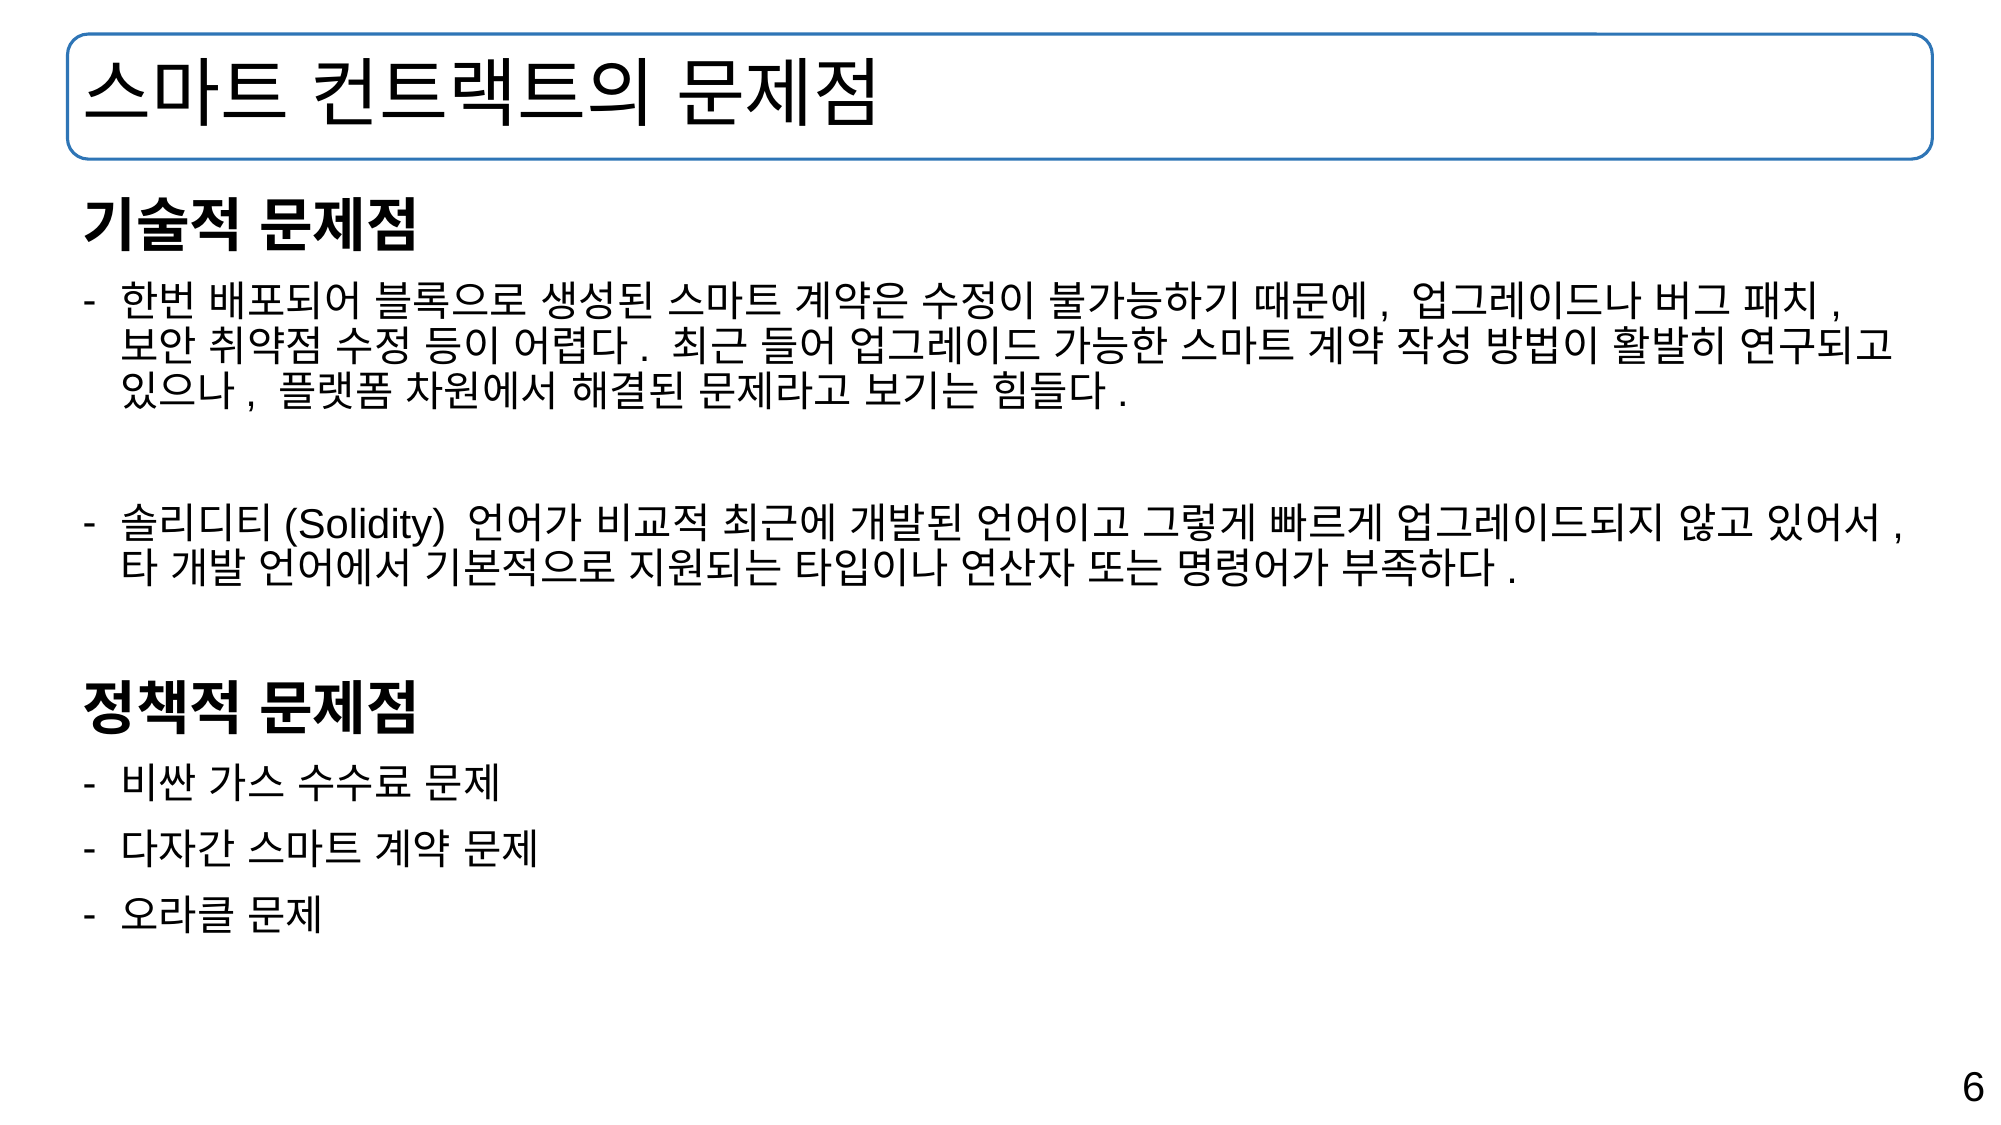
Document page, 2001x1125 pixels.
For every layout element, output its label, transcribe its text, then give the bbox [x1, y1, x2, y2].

list 기술적 문제점 한번 배포되어 블록으로 생성된 스마트 계약은 수정이 불가능하기 때문에, 업그레이드나 버그 패치, 보안 취약점 수정 등이 어렵다. 최근 들어 업그레이드 가능한 스마트 계약 작성 방법이 활발히 연구되고 있으나, 플랫폼 차원에서 해결된 문제라고 보기는 힘들다. 솔리디티(Solidity) 언어가 비교적 최근에 개발된 언어이고 그렇게 빠르게 업그레이드되지 않고 있어서, 타 개발 언어에서 기본적으로 지원되는 타입이나 연산자 또는 명령어가 부족하다. 정책적 문제점 비싼 가스 수수료 문제 다자간 스마트 계약 문제 오라클 문제 [67, 189, 1933, 1019]
title 스마트 컨트랙트의 문제점 [67, 34, 1933, 160]
